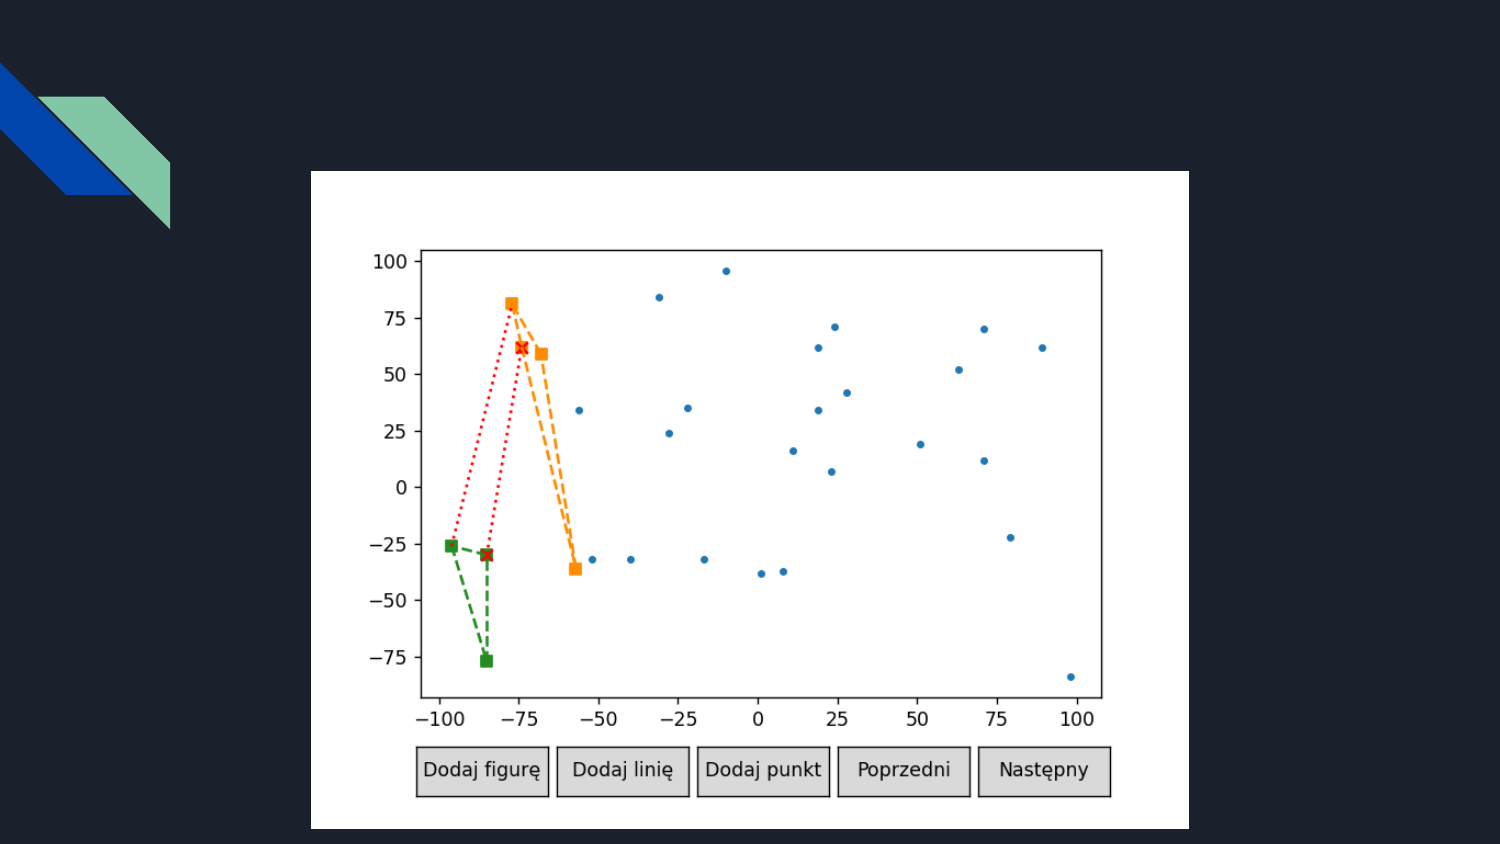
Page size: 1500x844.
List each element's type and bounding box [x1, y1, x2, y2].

picture [311, 171, 1189, 829]
